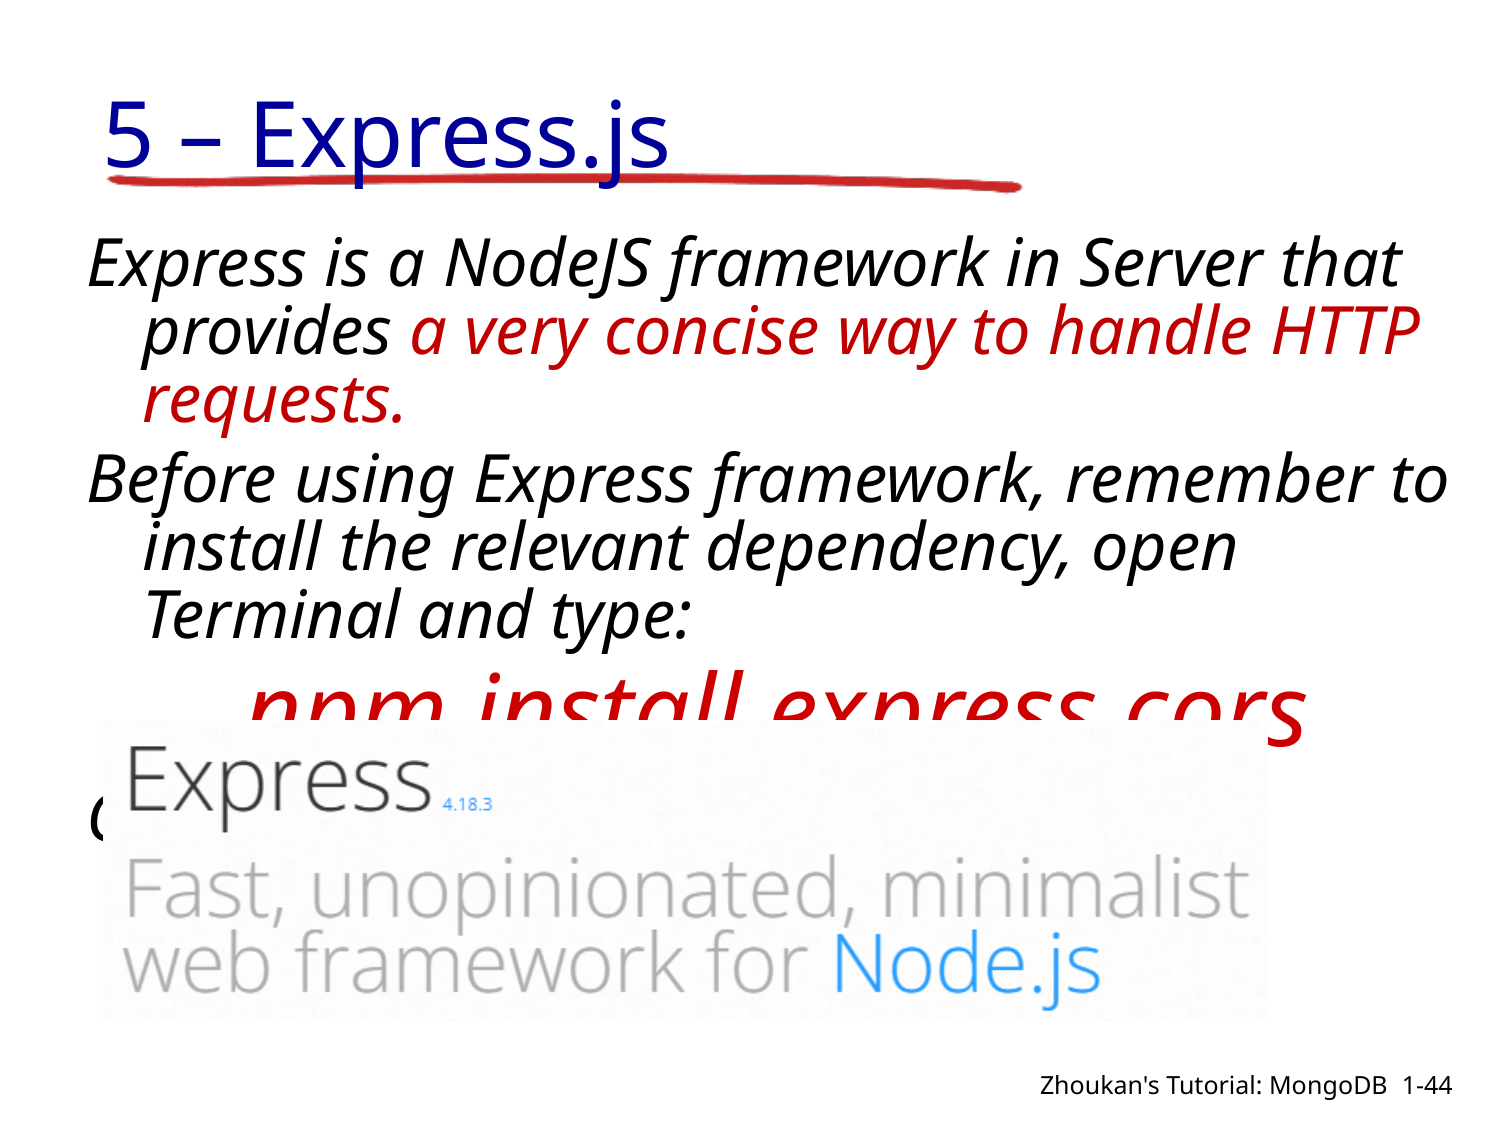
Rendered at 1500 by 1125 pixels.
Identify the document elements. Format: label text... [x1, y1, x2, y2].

footer Zhoukan's Tutorial: MongoDB [986, 1080, 1404, 1102]
slide_number 1-44 [1387, 1080, 1483, 1107]
picture [103, 169, 1033, 200]
title 5 – Express.js [87, 37, 1363, 224]
picture [103, 719, 1269, 1022]
text_box Express is a NodeJS framework in Server that provides a very concise way to handle HTTP requests. Before using Express framework, remember to install the relevant dependency, open Terminal and type: npm install express cors Offical Wesite: https://expressjs.com/ [71, 224, 1483, 1080]
